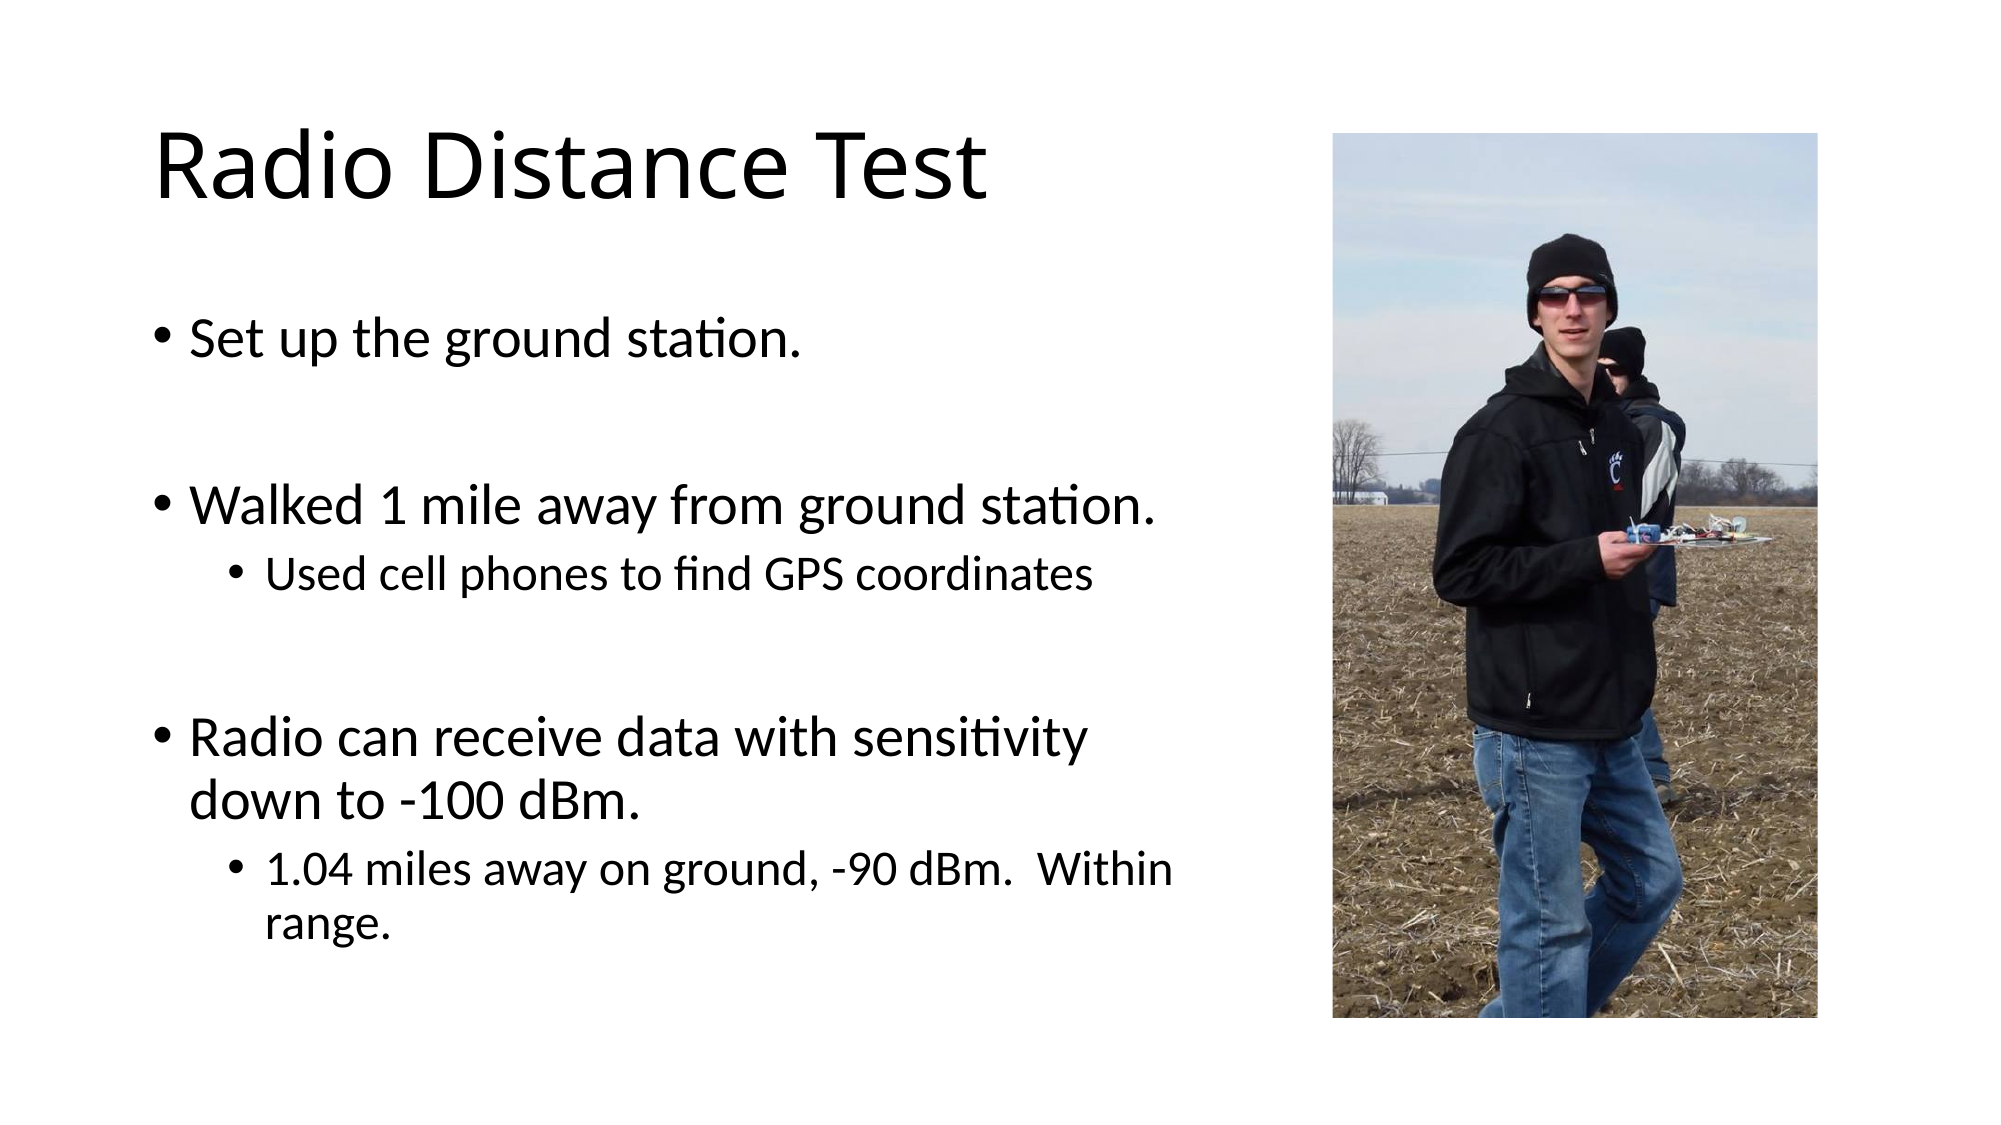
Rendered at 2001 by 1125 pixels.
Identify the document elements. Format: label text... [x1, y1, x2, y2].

list Set up the ground station. Walked 1 mile away from ground station. Used cell phones to find GPS coordinates Radio can receive data with sensitivity down to -100 dBm. 1.04 miles away on ground, -90 dBm. Within range. [137, 299, 1244, 1014]
picture [1332, 133, 1818, 1018]
title Radio Distance Test [137, 59, 1863, 278]
